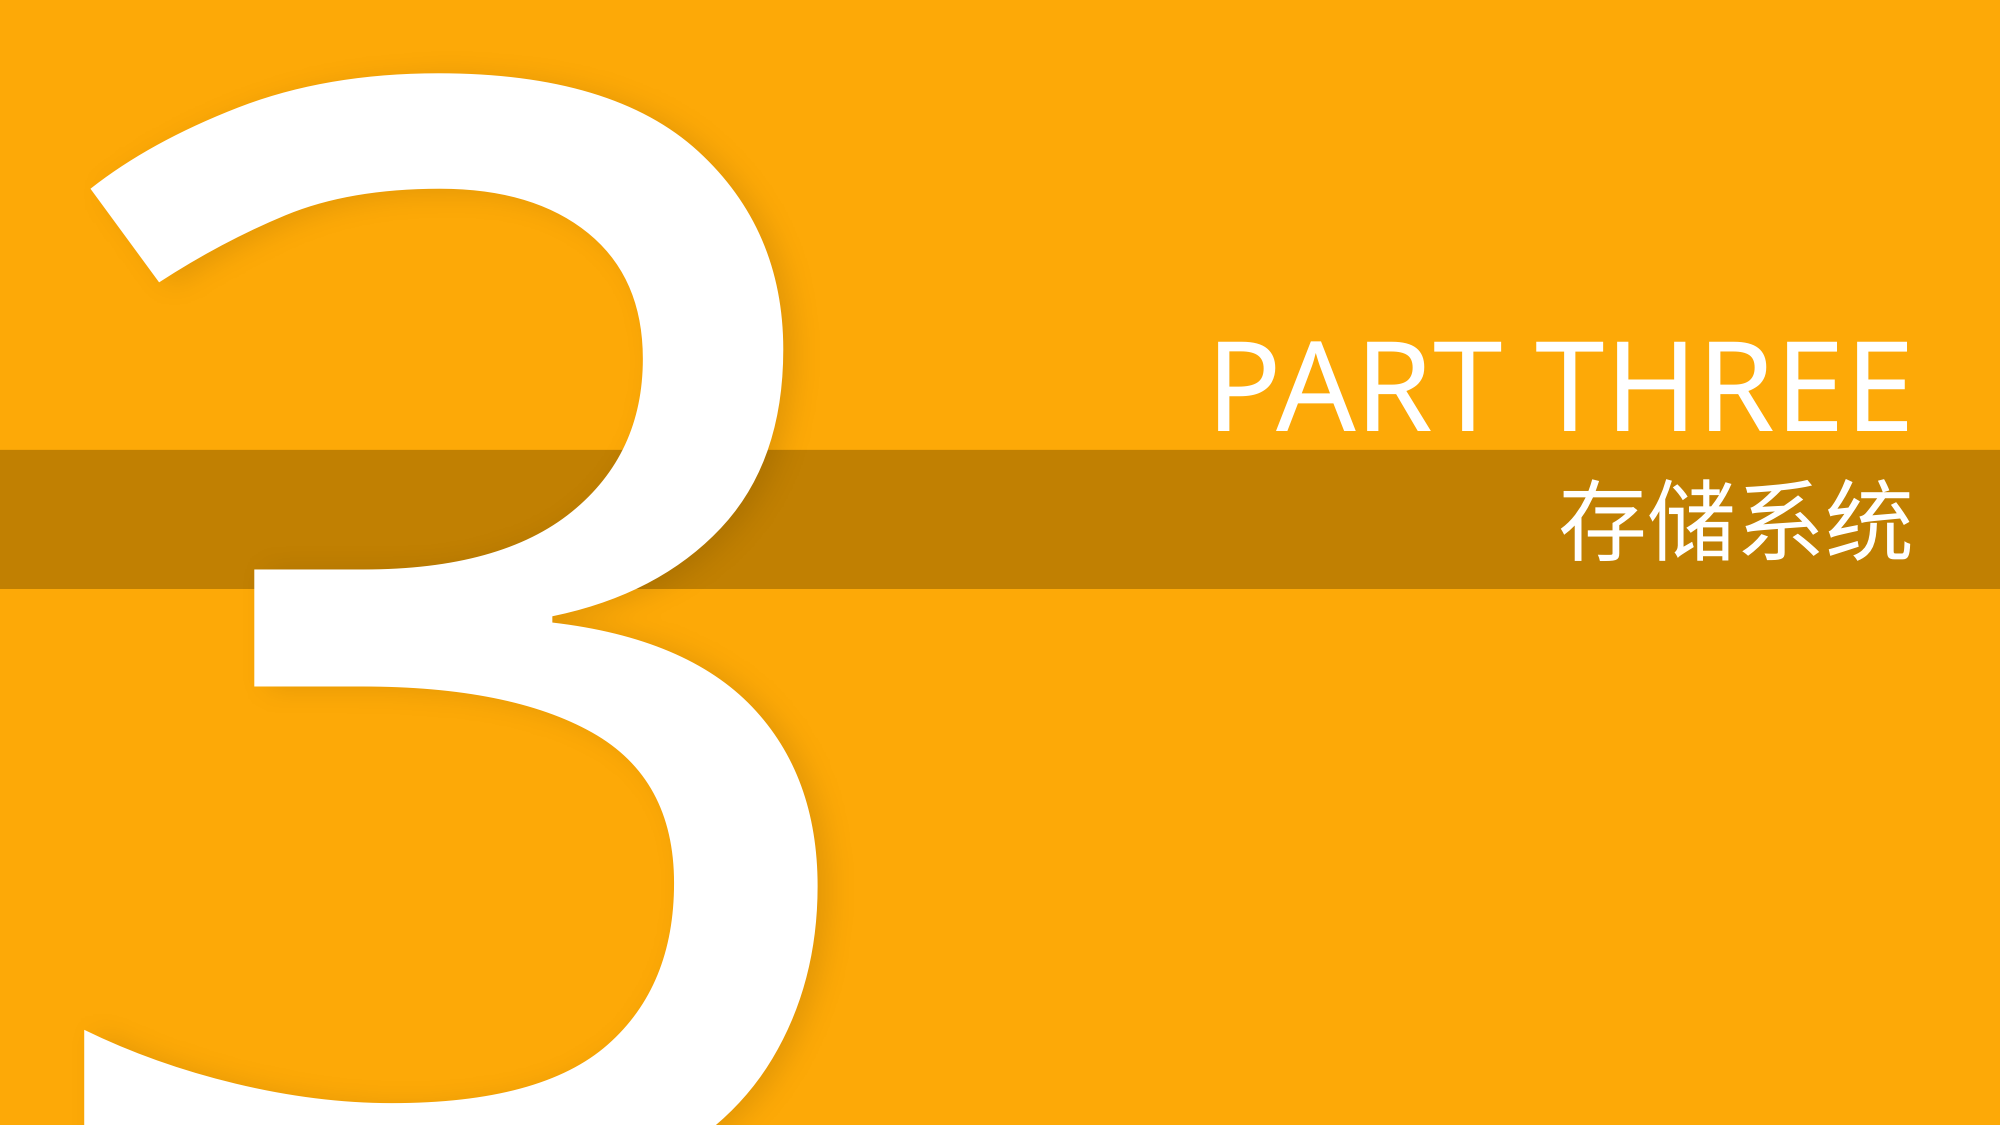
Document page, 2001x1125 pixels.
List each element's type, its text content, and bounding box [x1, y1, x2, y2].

list 3 [0, 0, 866, 1125]
list 存储系统 [852, 457, 1930, 581]
list PART THREE [887, 299, 1930, 457]
